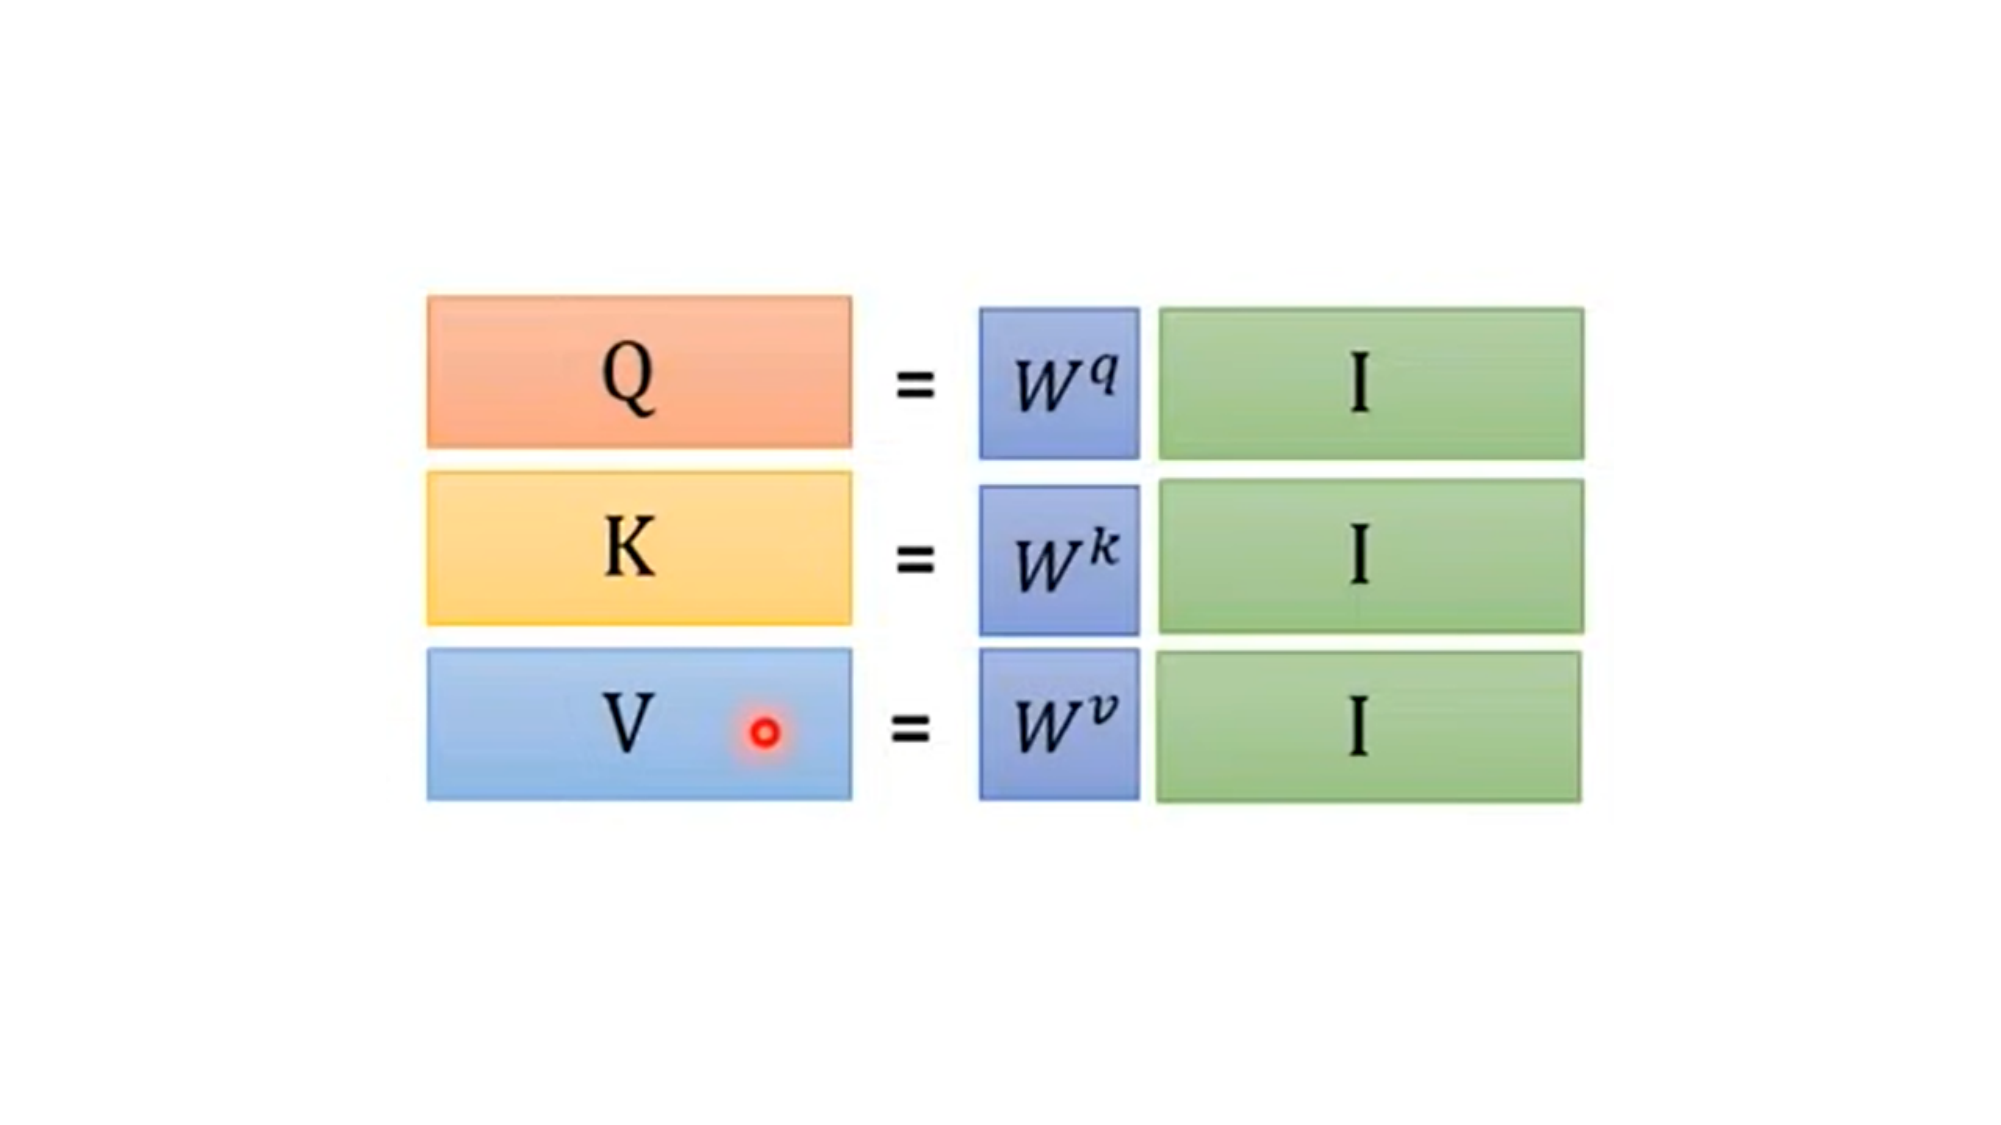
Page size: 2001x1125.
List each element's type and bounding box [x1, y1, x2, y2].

picture [386, 267, 1614, 858]
